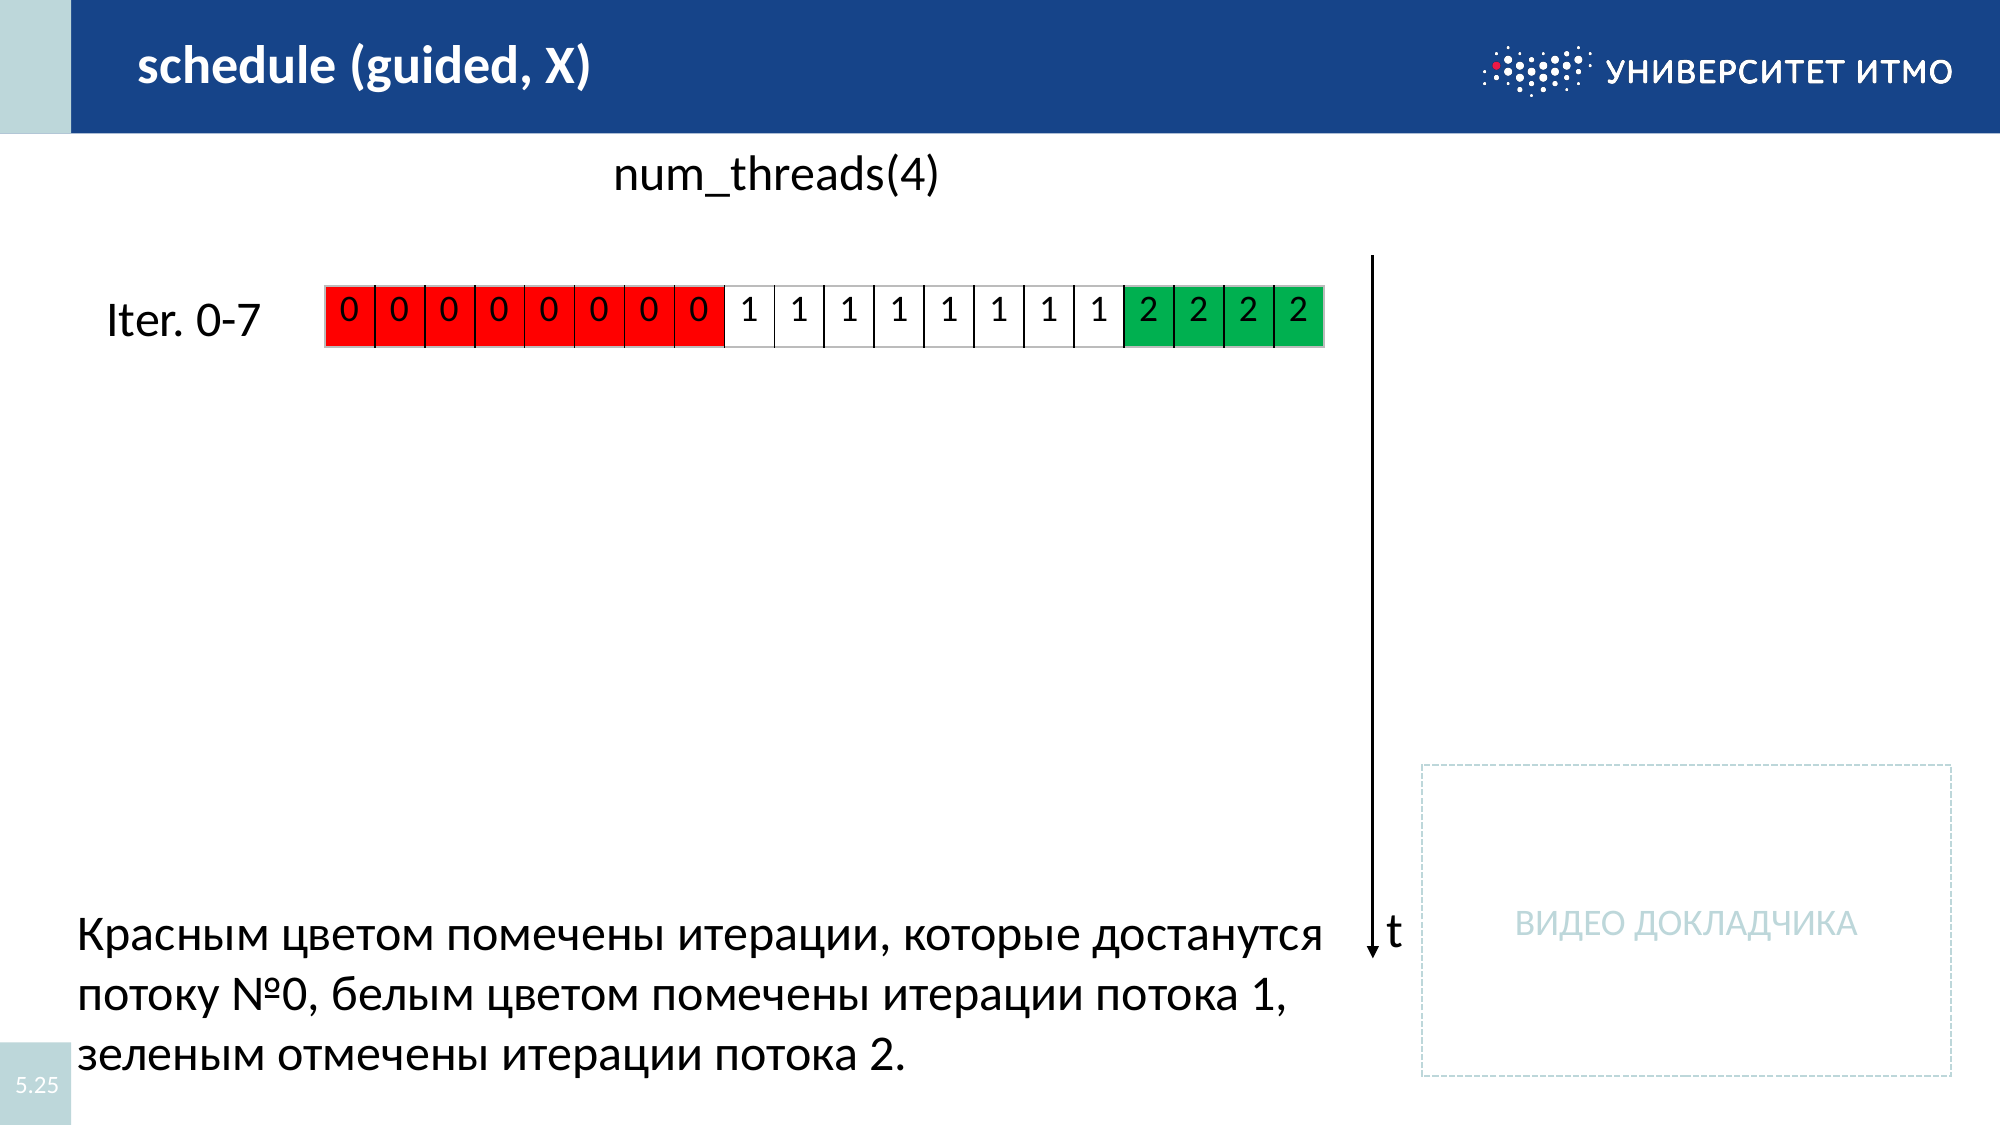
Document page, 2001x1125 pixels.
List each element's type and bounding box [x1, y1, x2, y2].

text_box [0, 0, 2000, 1125]
